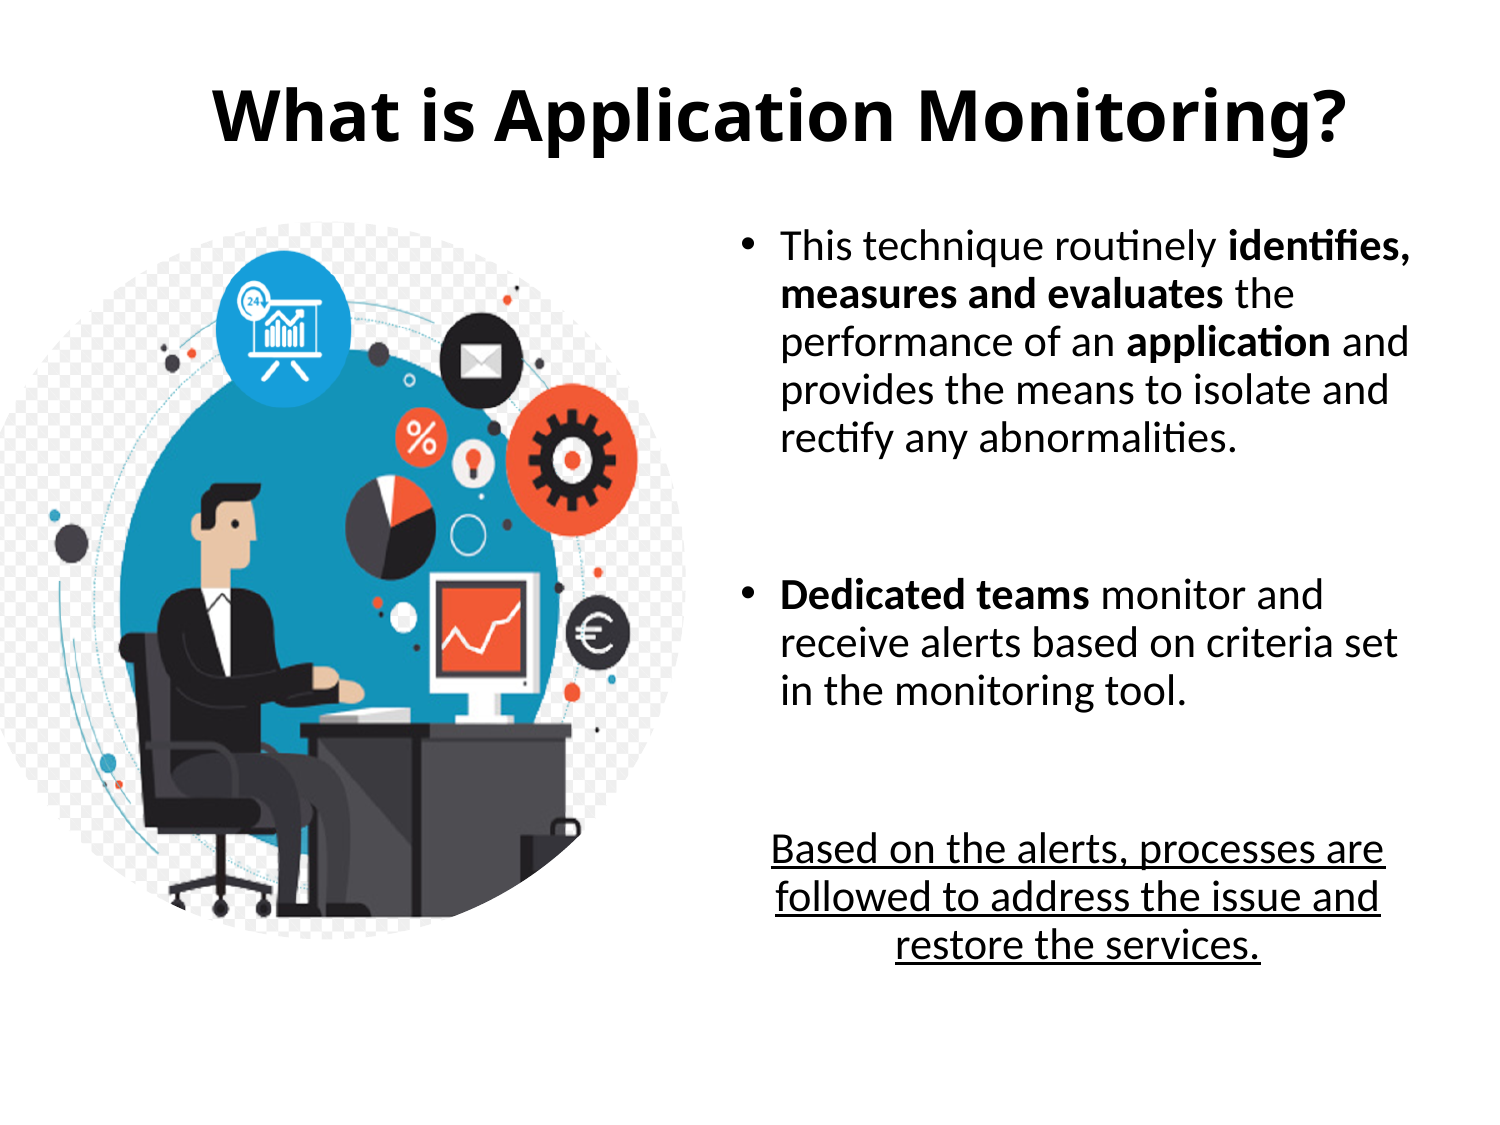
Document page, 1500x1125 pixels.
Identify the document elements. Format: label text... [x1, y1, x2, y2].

picture [0, 221, 686, 940]
list This technique routinely identifies, measures and evaluates the performance of an application and provides the means to isolate and rectify any abnormalities. Dedicated teams monitor and receive alerts based on criteria set in the monitoring tool. Based on the alerts, processes are followed to address the issue and restore the services. [685, 208, 1432, 983]
title What is Application Monitoring? [197, 29, 1389, 209]
